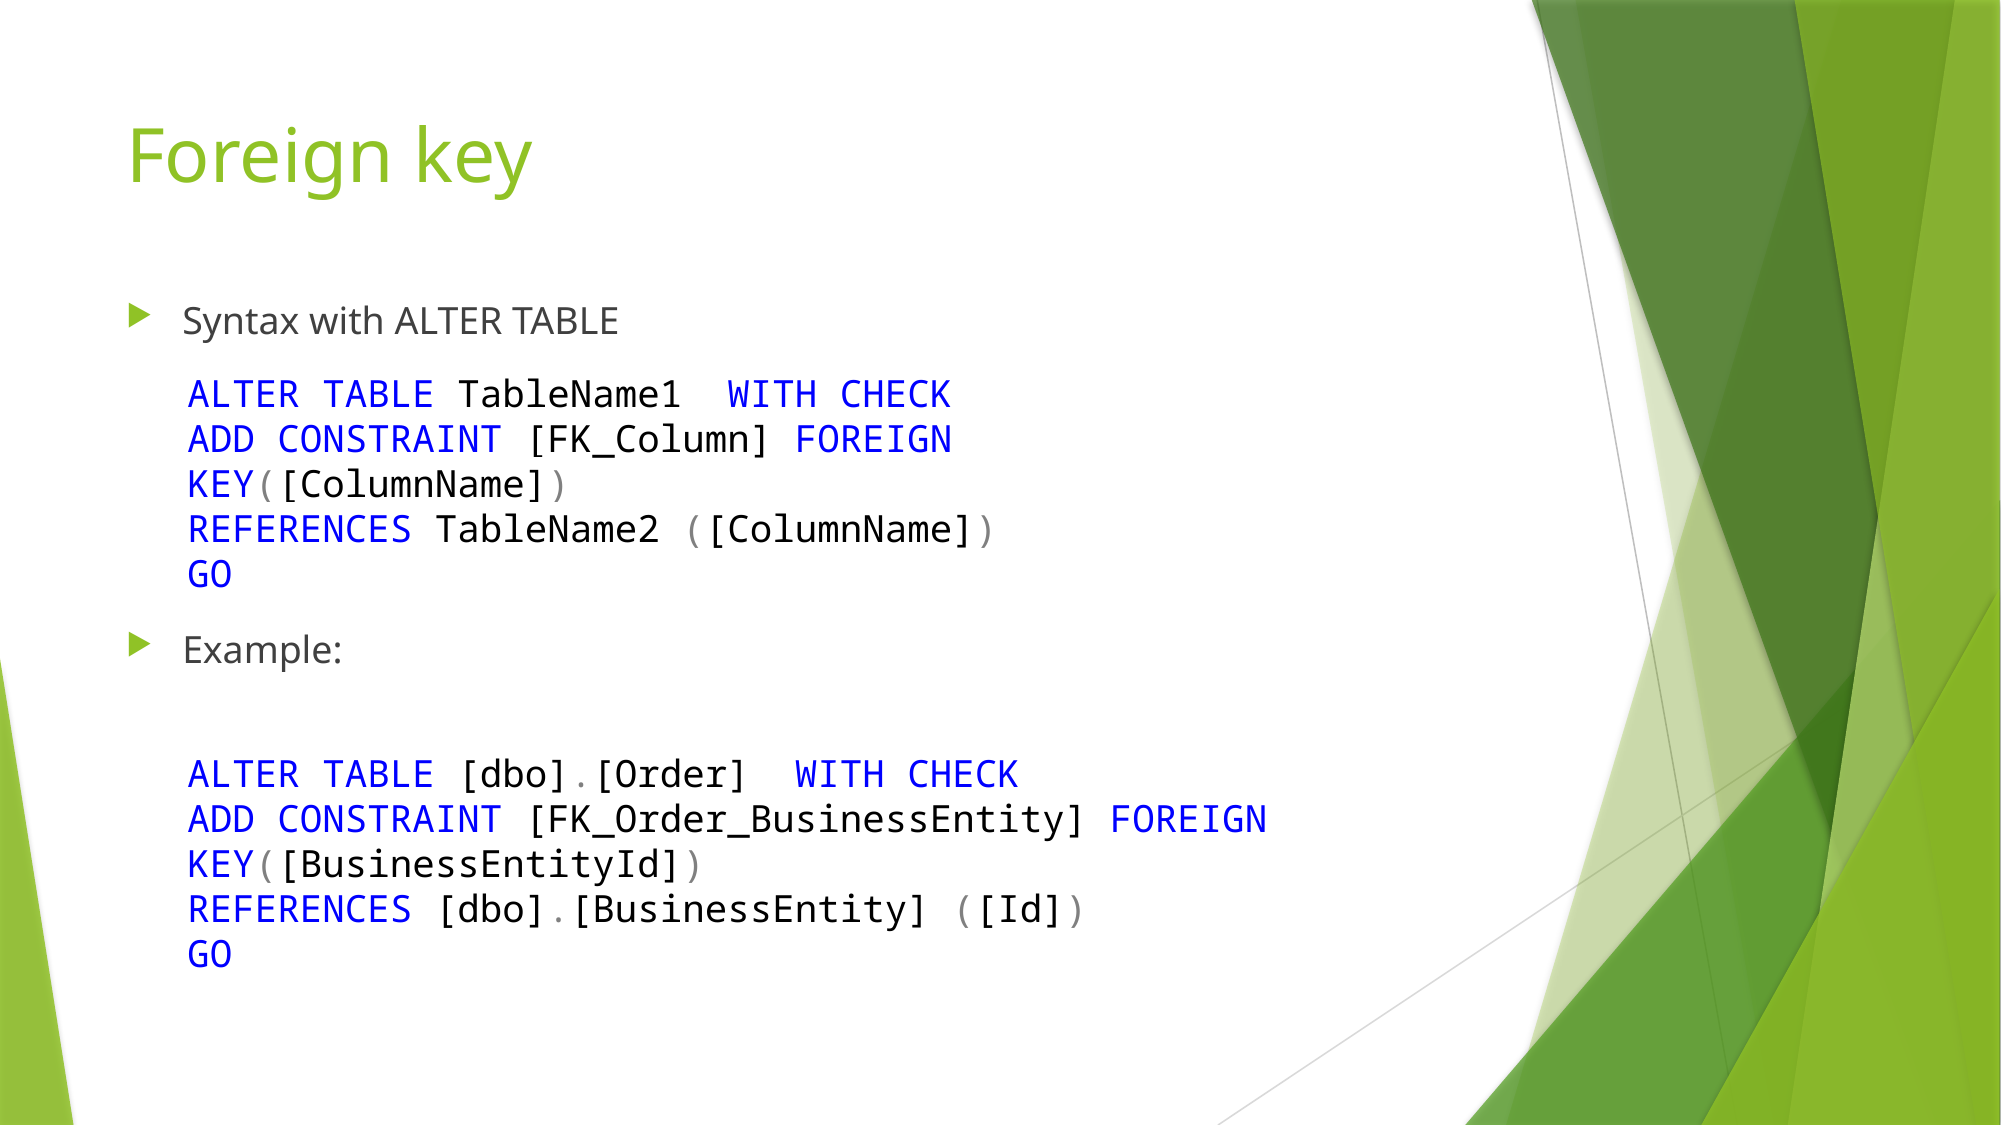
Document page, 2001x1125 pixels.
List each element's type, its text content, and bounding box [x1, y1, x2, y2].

text_box ALTER TABLE [dbo].[Order] WITH CHECK ADD CONSTRAINT [FK_Order_BusinessEntity] FOREIGN KEY([BusinessEntityId]) REFERENCES [dbo].[BusinessEntity] ([Id]) GO [172, 742, 1718, 983]
title Foreign key [111, 99, 1522, 289]
list Syntax with ALTER TABLE Example: [111, 289, 1522, 1051]
text_box ALTER TABLE TableName1 WITH CHECK ADD CONSTRAINT [FK_Column] FOREIGN KEY([ColumnName]) REFERENCES TableName2 ([ColumnName]) GO [172, 362, 1319, 602]
